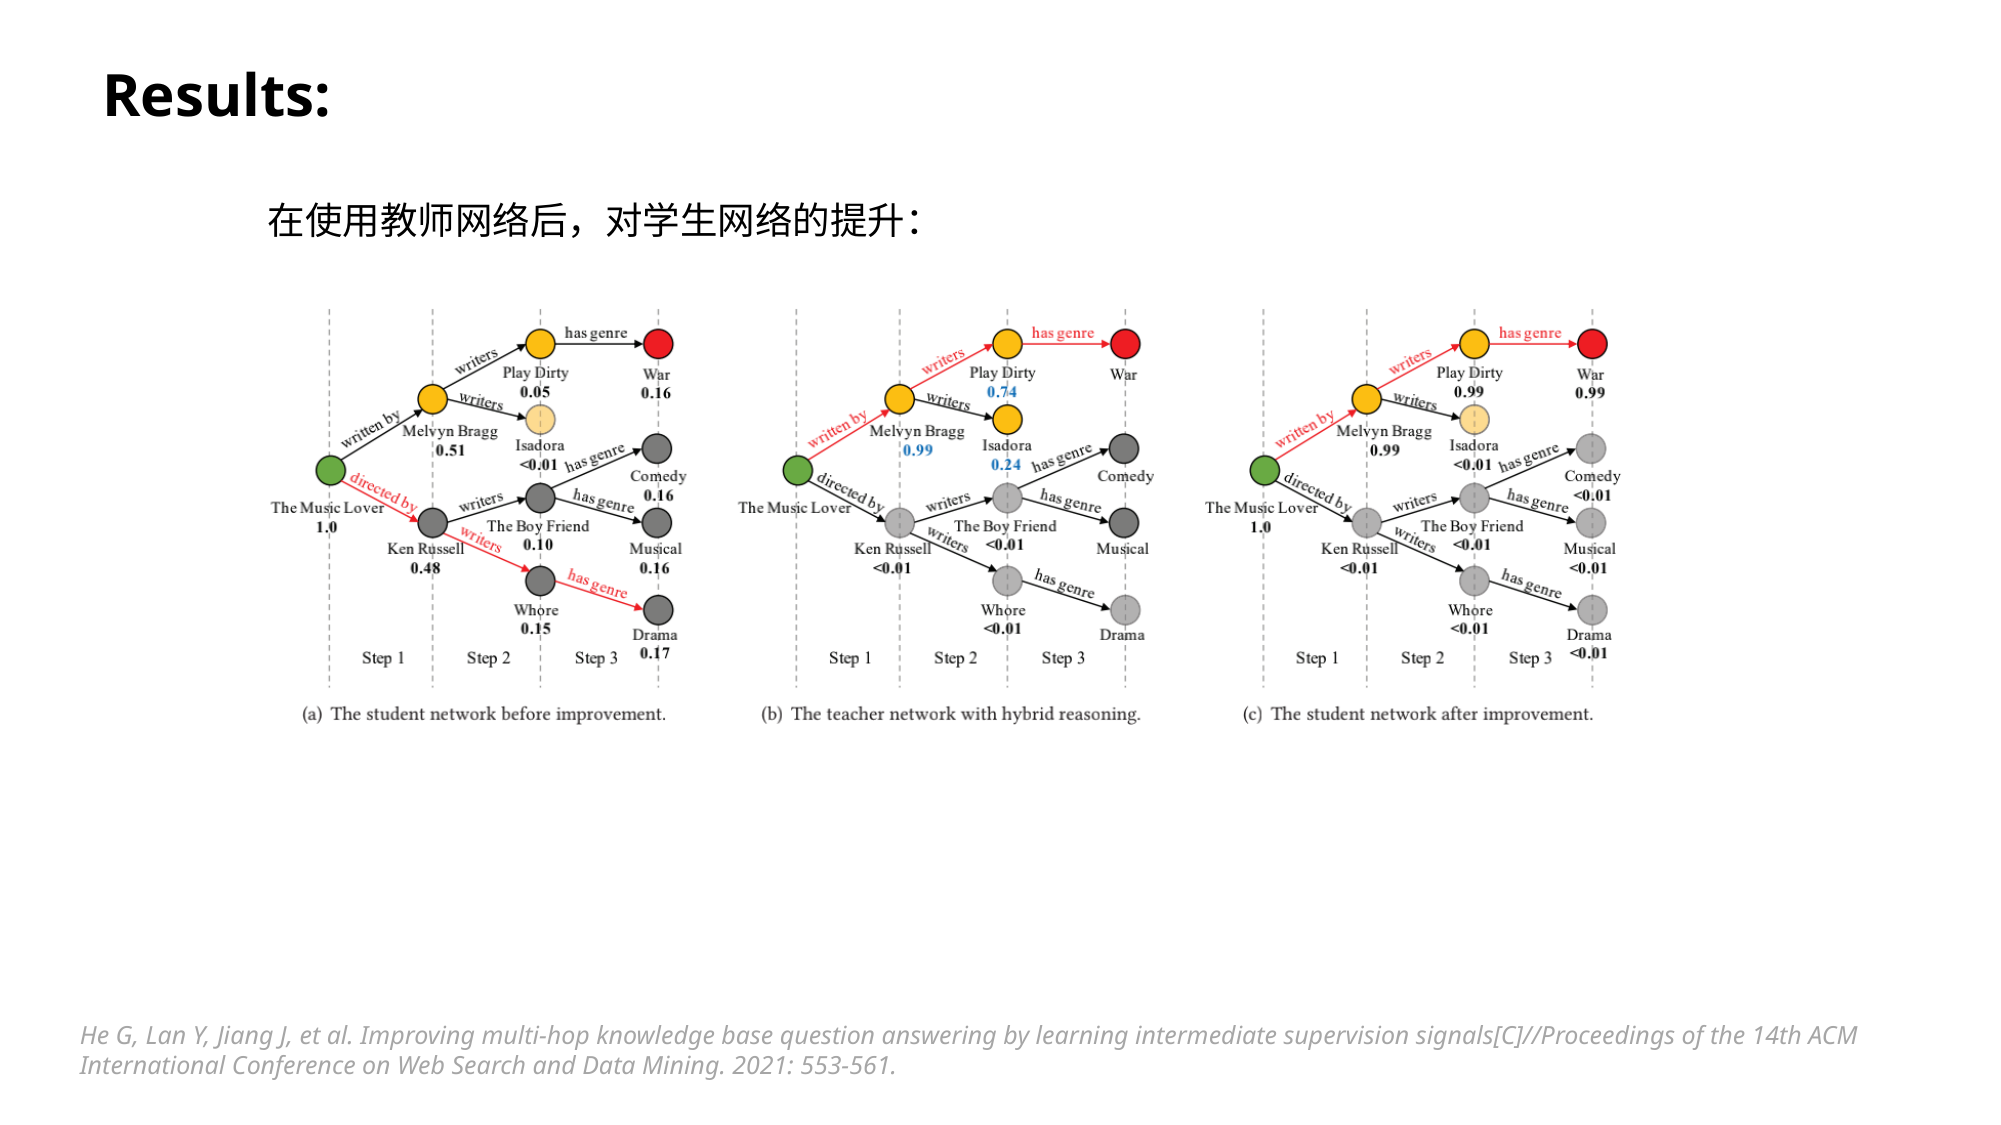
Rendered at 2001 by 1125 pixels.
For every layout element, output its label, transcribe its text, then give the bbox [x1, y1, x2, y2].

title Results: [87, 37, 1799, 160]
text_box 在使用教师网络后，对学生网络的提升： [253, 189, 958, 249]
picture [249, 262, 1660, 729]
text_box He G, Lan Y, Jiang J, et al. Improving multi-hop knowledge base question answering by learning intermediate supervision signals[C]//Proceedings of the 14th ACM International Conference on Web Search and Data Mining. 2021: 553-561. [64, 1012, 1935, 1087]
